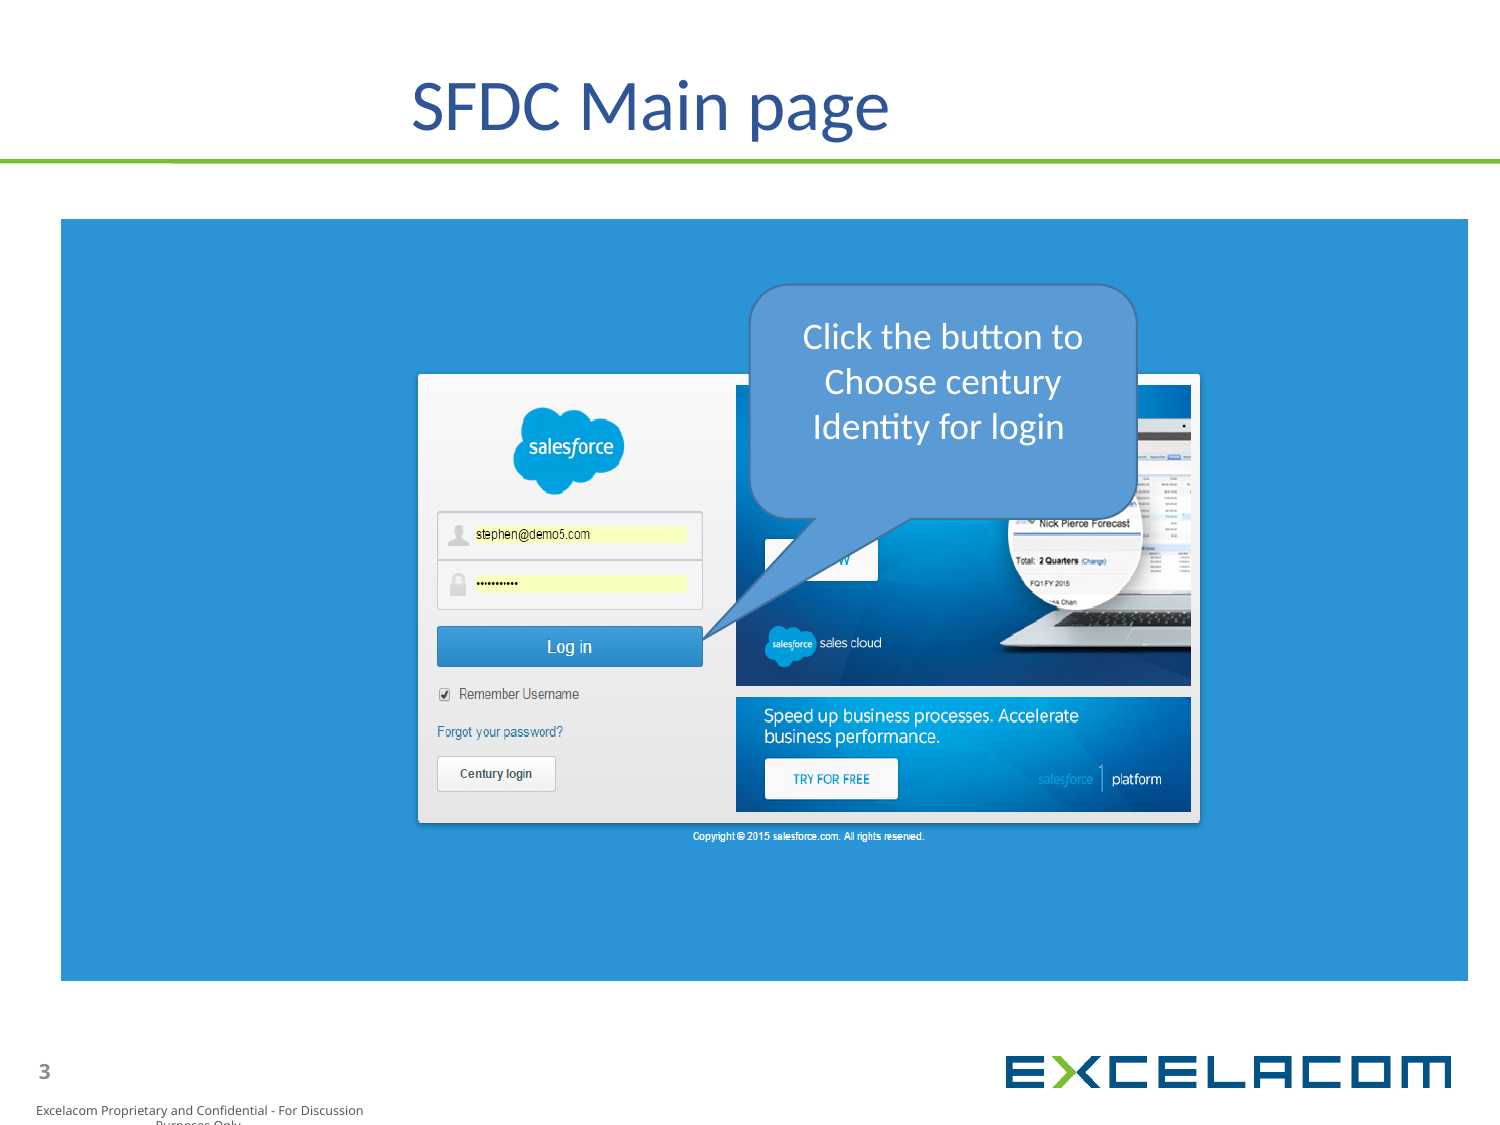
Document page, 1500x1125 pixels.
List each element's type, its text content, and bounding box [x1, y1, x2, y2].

slide_number 3 [23, 1042, 93, 1103]
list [61, 219, 1468, 981]
text_box SFDC Main page [396, 49, 906, 153]
picture [1006, 1056, 1451, 1088]
